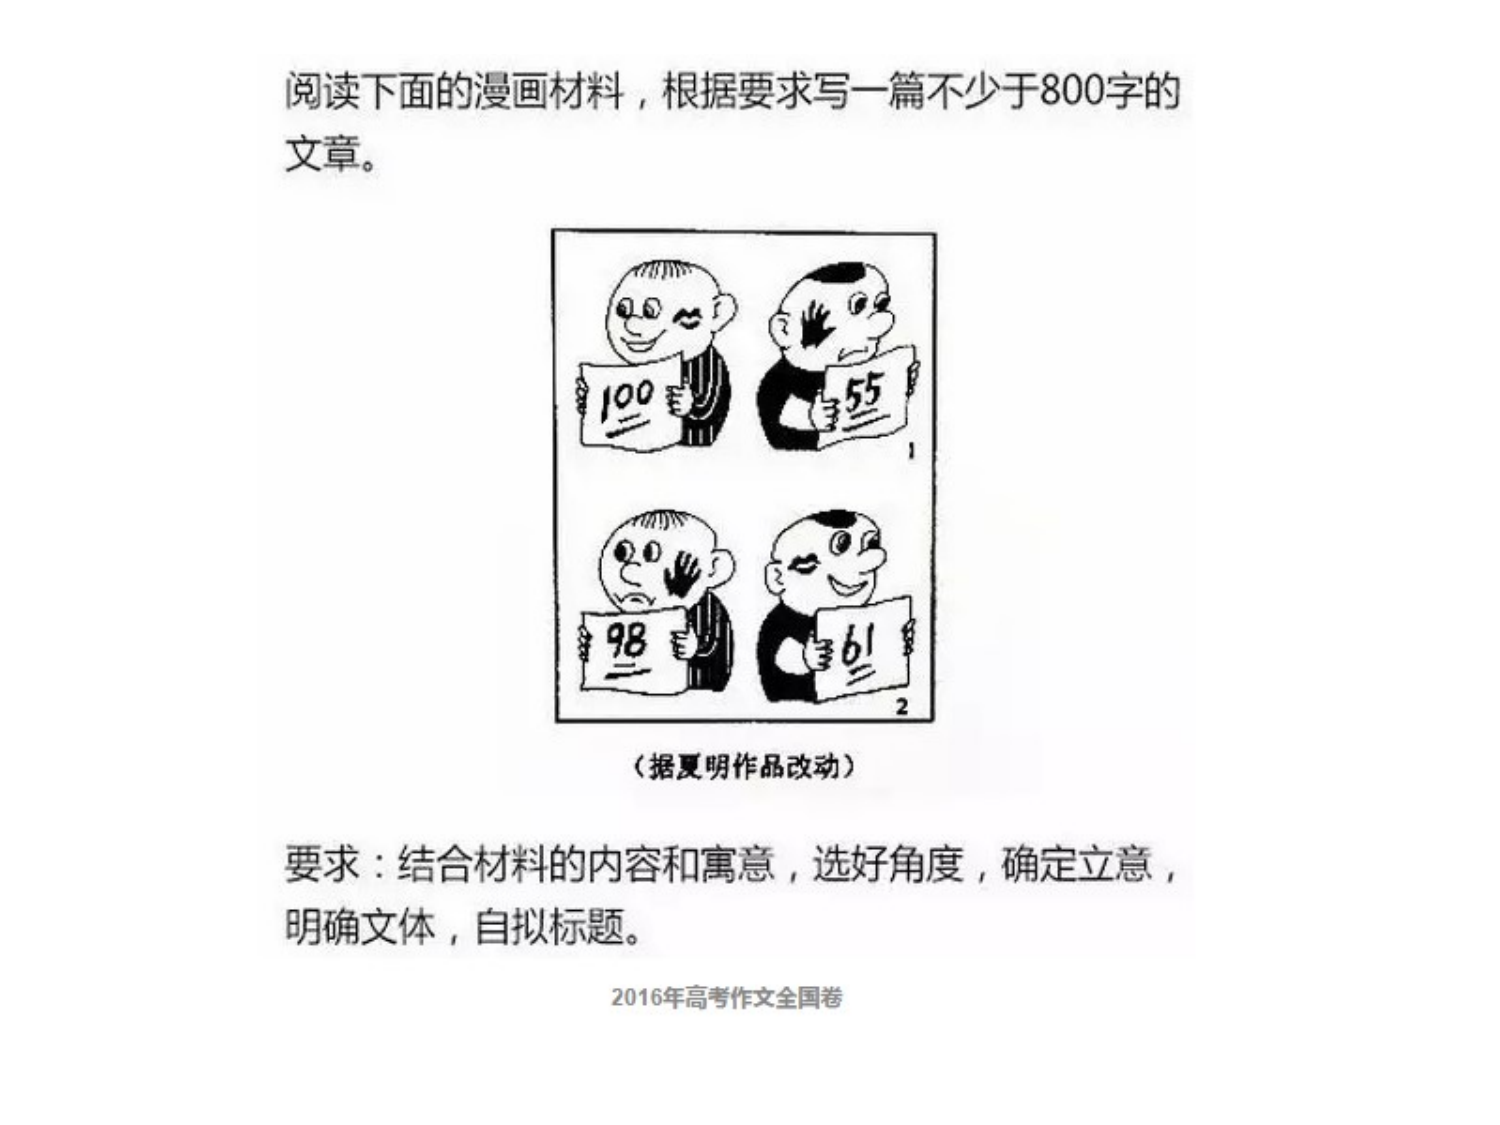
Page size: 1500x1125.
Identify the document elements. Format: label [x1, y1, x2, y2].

list [159, 54, 1259, 1017]
